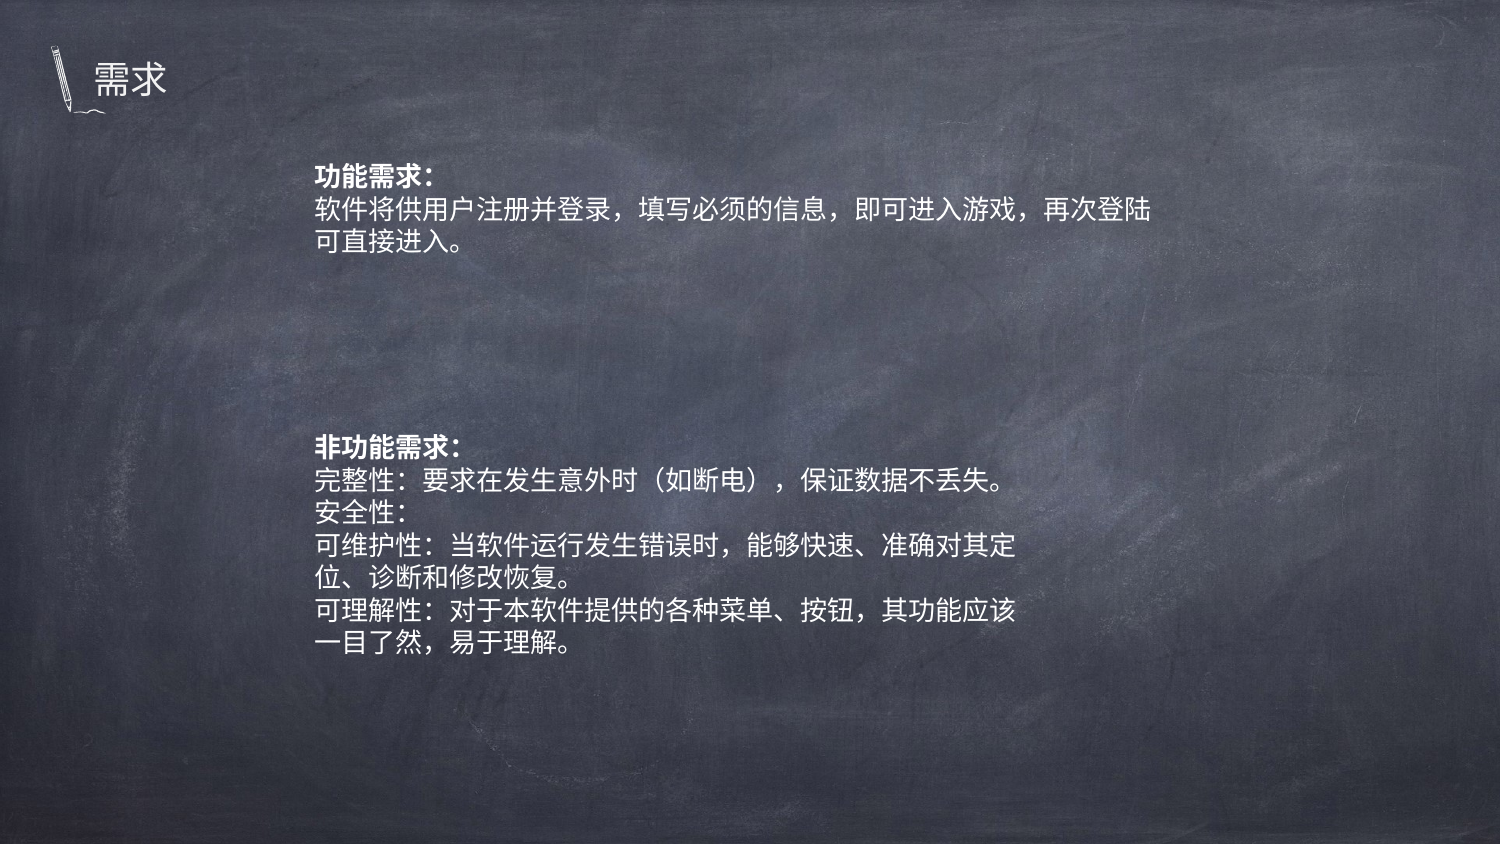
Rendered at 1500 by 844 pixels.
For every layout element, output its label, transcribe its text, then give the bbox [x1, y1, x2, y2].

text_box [50, 45, 447, 114]
text_box 功能需求： 软件将供用户注册并登录，填写必须的信息，即可进入游戏，再次登陆可直接进入。 [299, 152, 1185, 297]
picture [0, 0, 1500, 844]
text_box 非功能需求： 完整性：要求在发生意外时（如断电），保证数据不丢失。 安全性： 可维护性：当软件运行发生错误时，能够快速、准确对其定位、诊断和修改恢复。 可理解性：对于本软件提供的各种菜单、按钮，其功能应该一目了然，易于理解。 [299, 423, 1050, 666]
